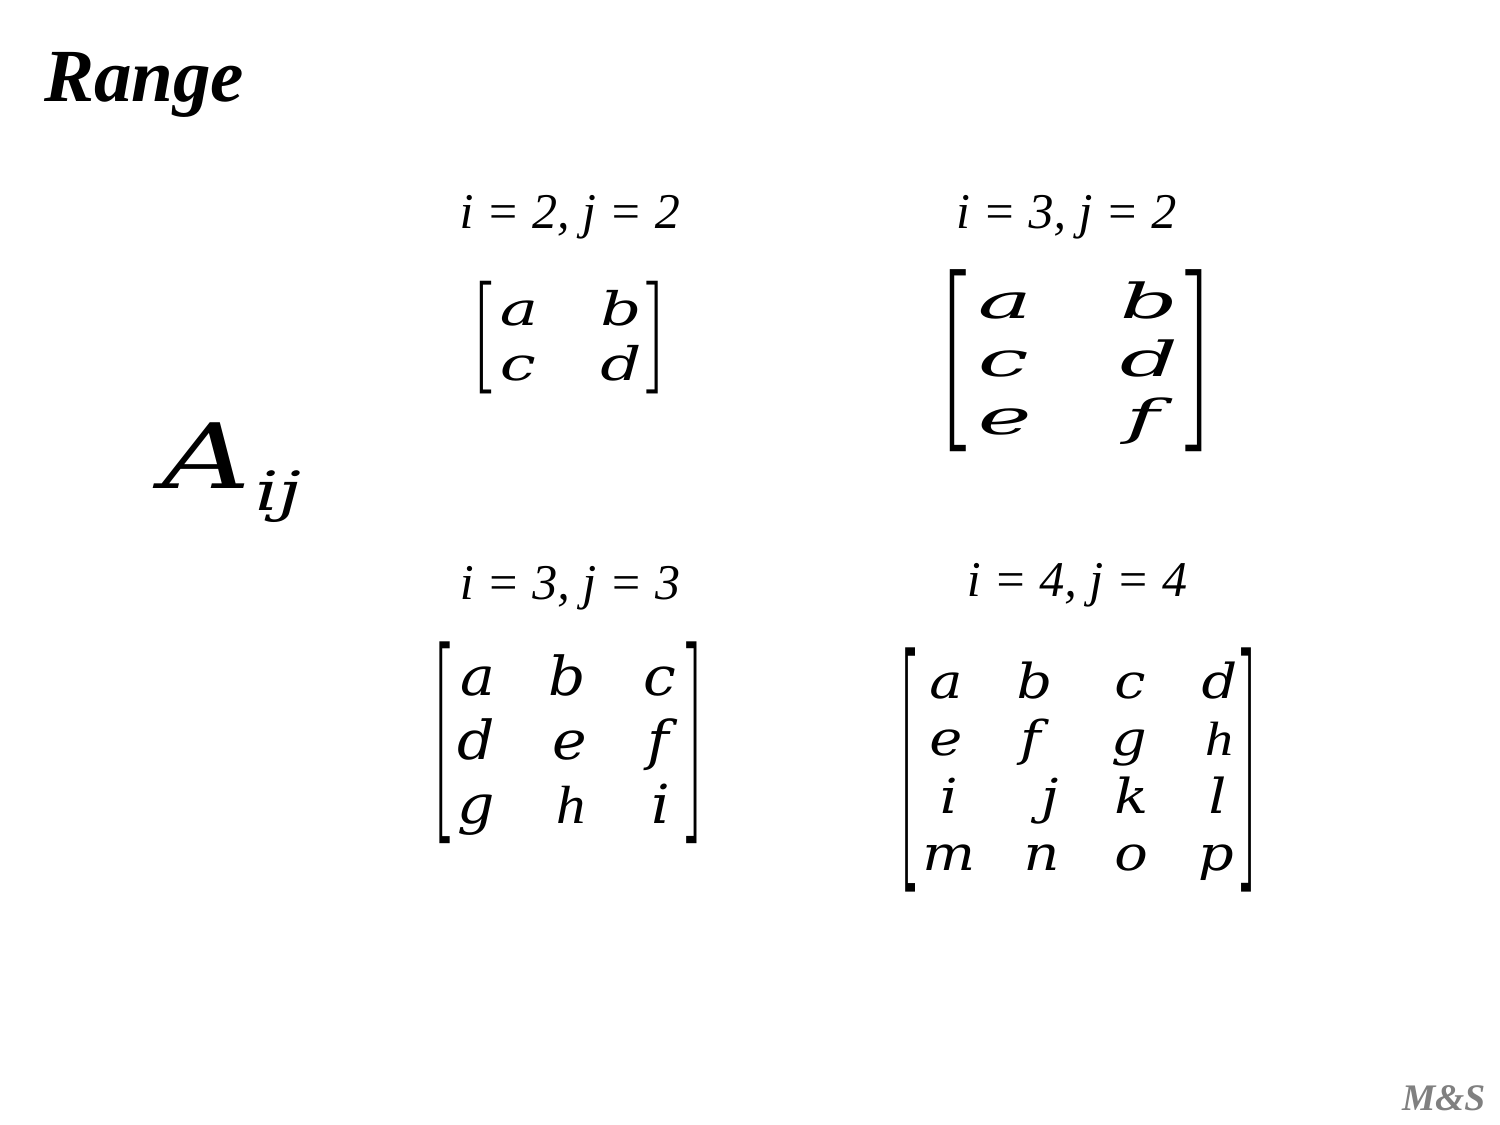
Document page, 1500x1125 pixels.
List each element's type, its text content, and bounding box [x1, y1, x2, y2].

text_box i = 3, j = 3 [419, 541, 721, 617]
text_box i = 3, j = 2 [936, 171, 1197, 247]
text_box Range [29, 19, 1365, 124]
text_box i = 2, j = 2 [440, 171, 700, 247]
text_box i = 4, j = 4 [926, 538, 1228, 614]
